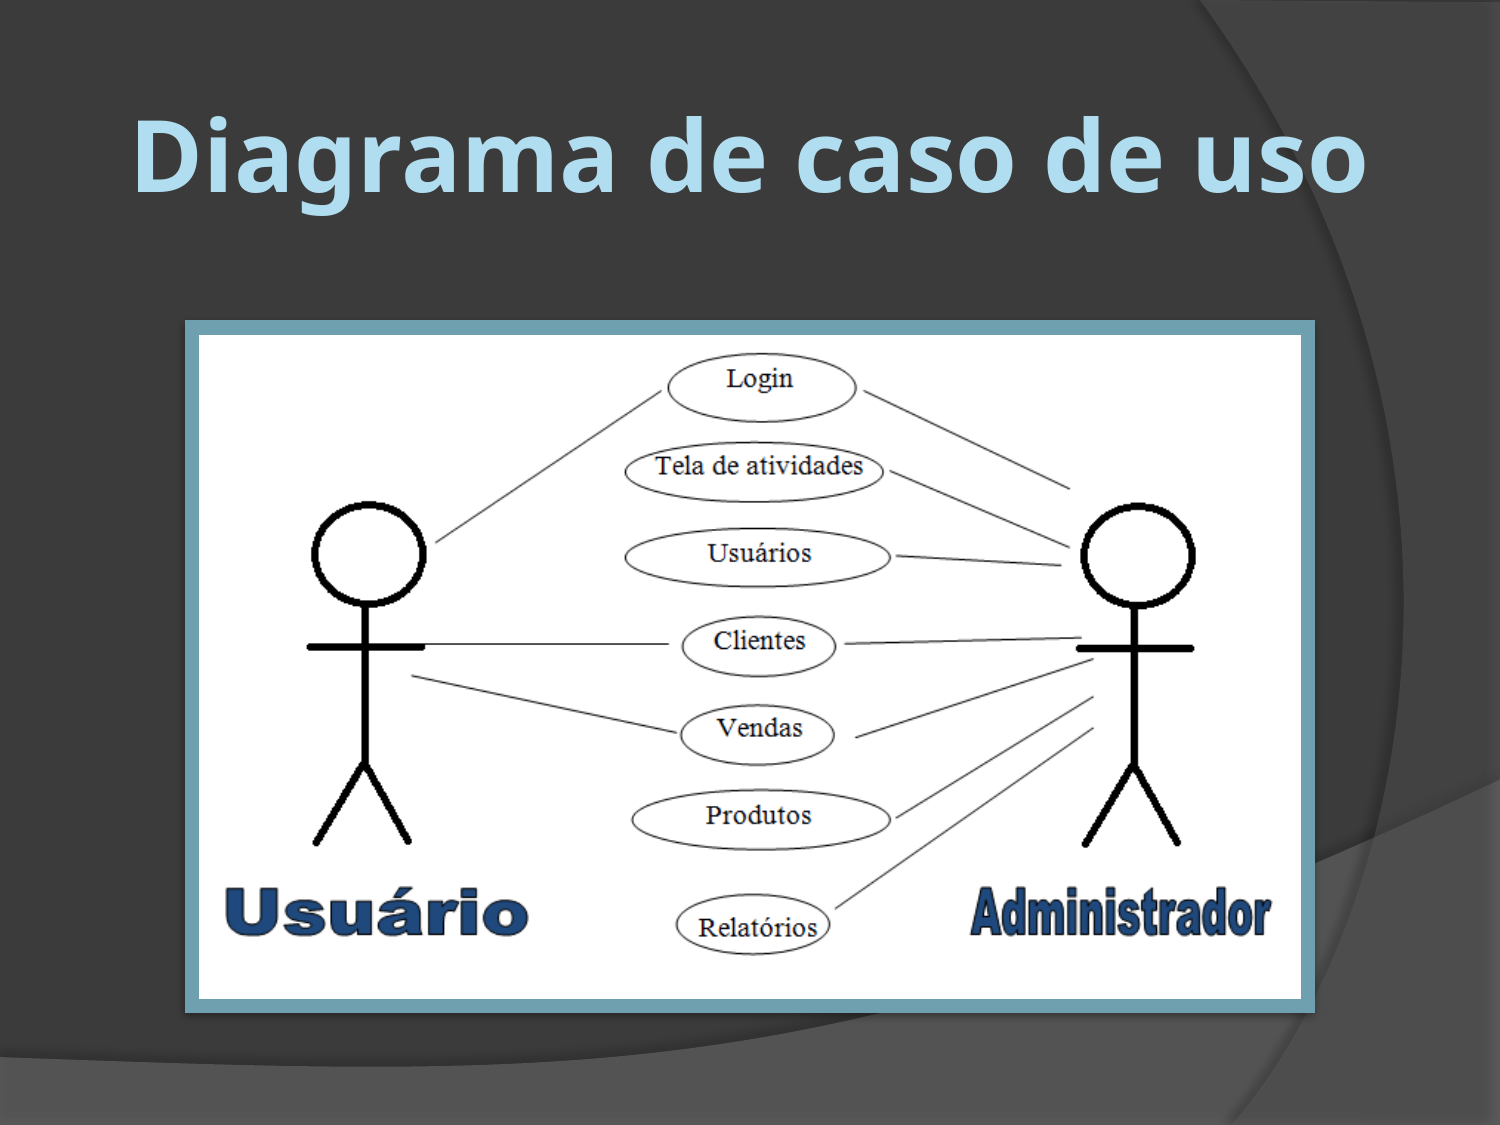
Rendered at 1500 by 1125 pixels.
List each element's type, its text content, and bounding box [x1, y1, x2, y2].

picture [198, 334, 1301, 999]
title Diagrama de caso de uso [0, 35, 1500, 270]
